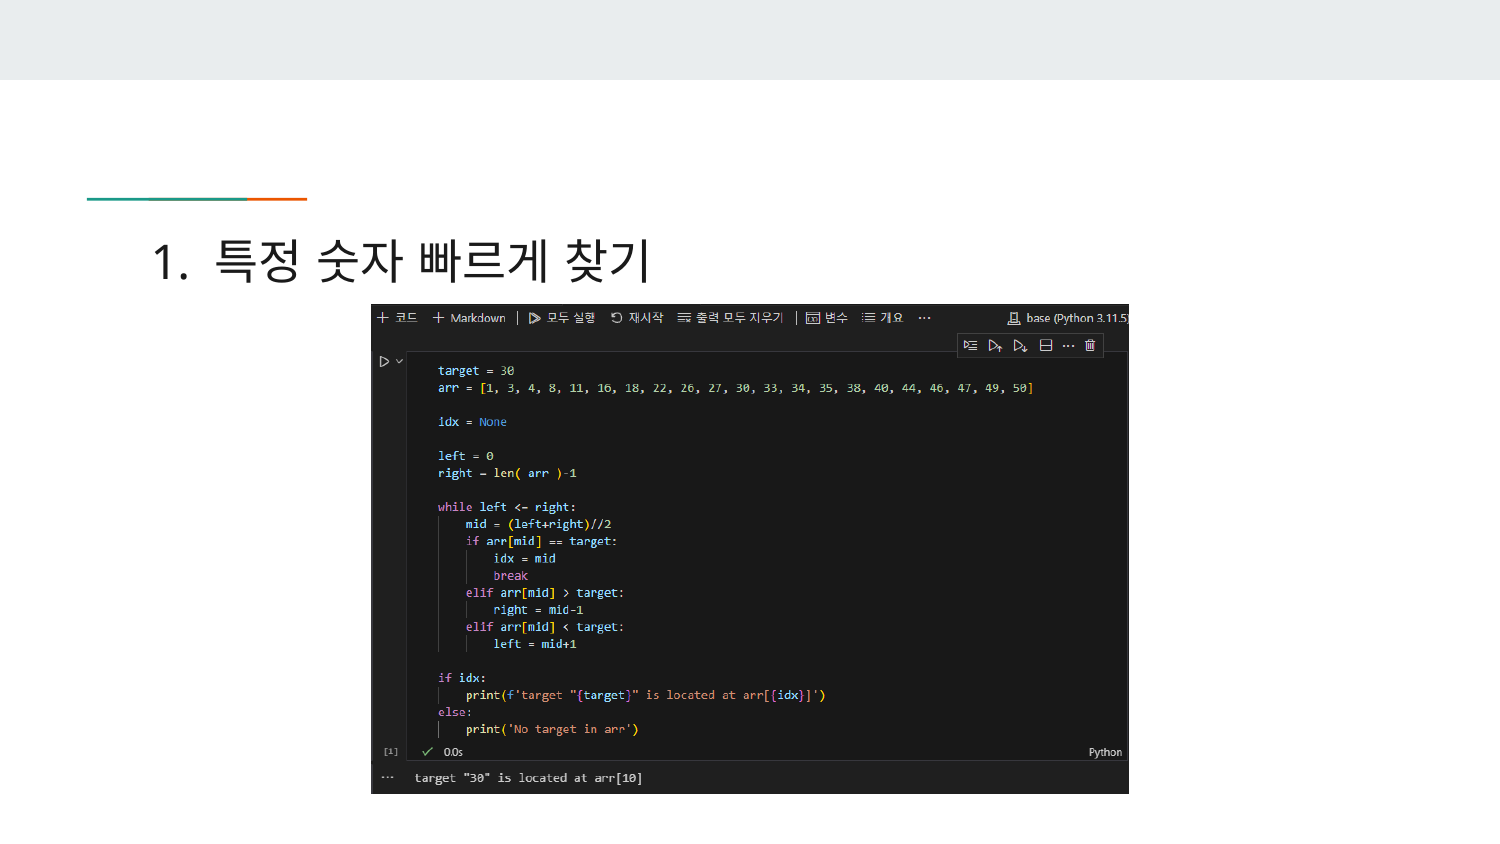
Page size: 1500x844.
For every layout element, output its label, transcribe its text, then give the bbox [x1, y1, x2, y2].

title 특정 숫자 빠르게 찾기 [119, 216, 1381, 305]
picture [371, 303, 1129, 794]
